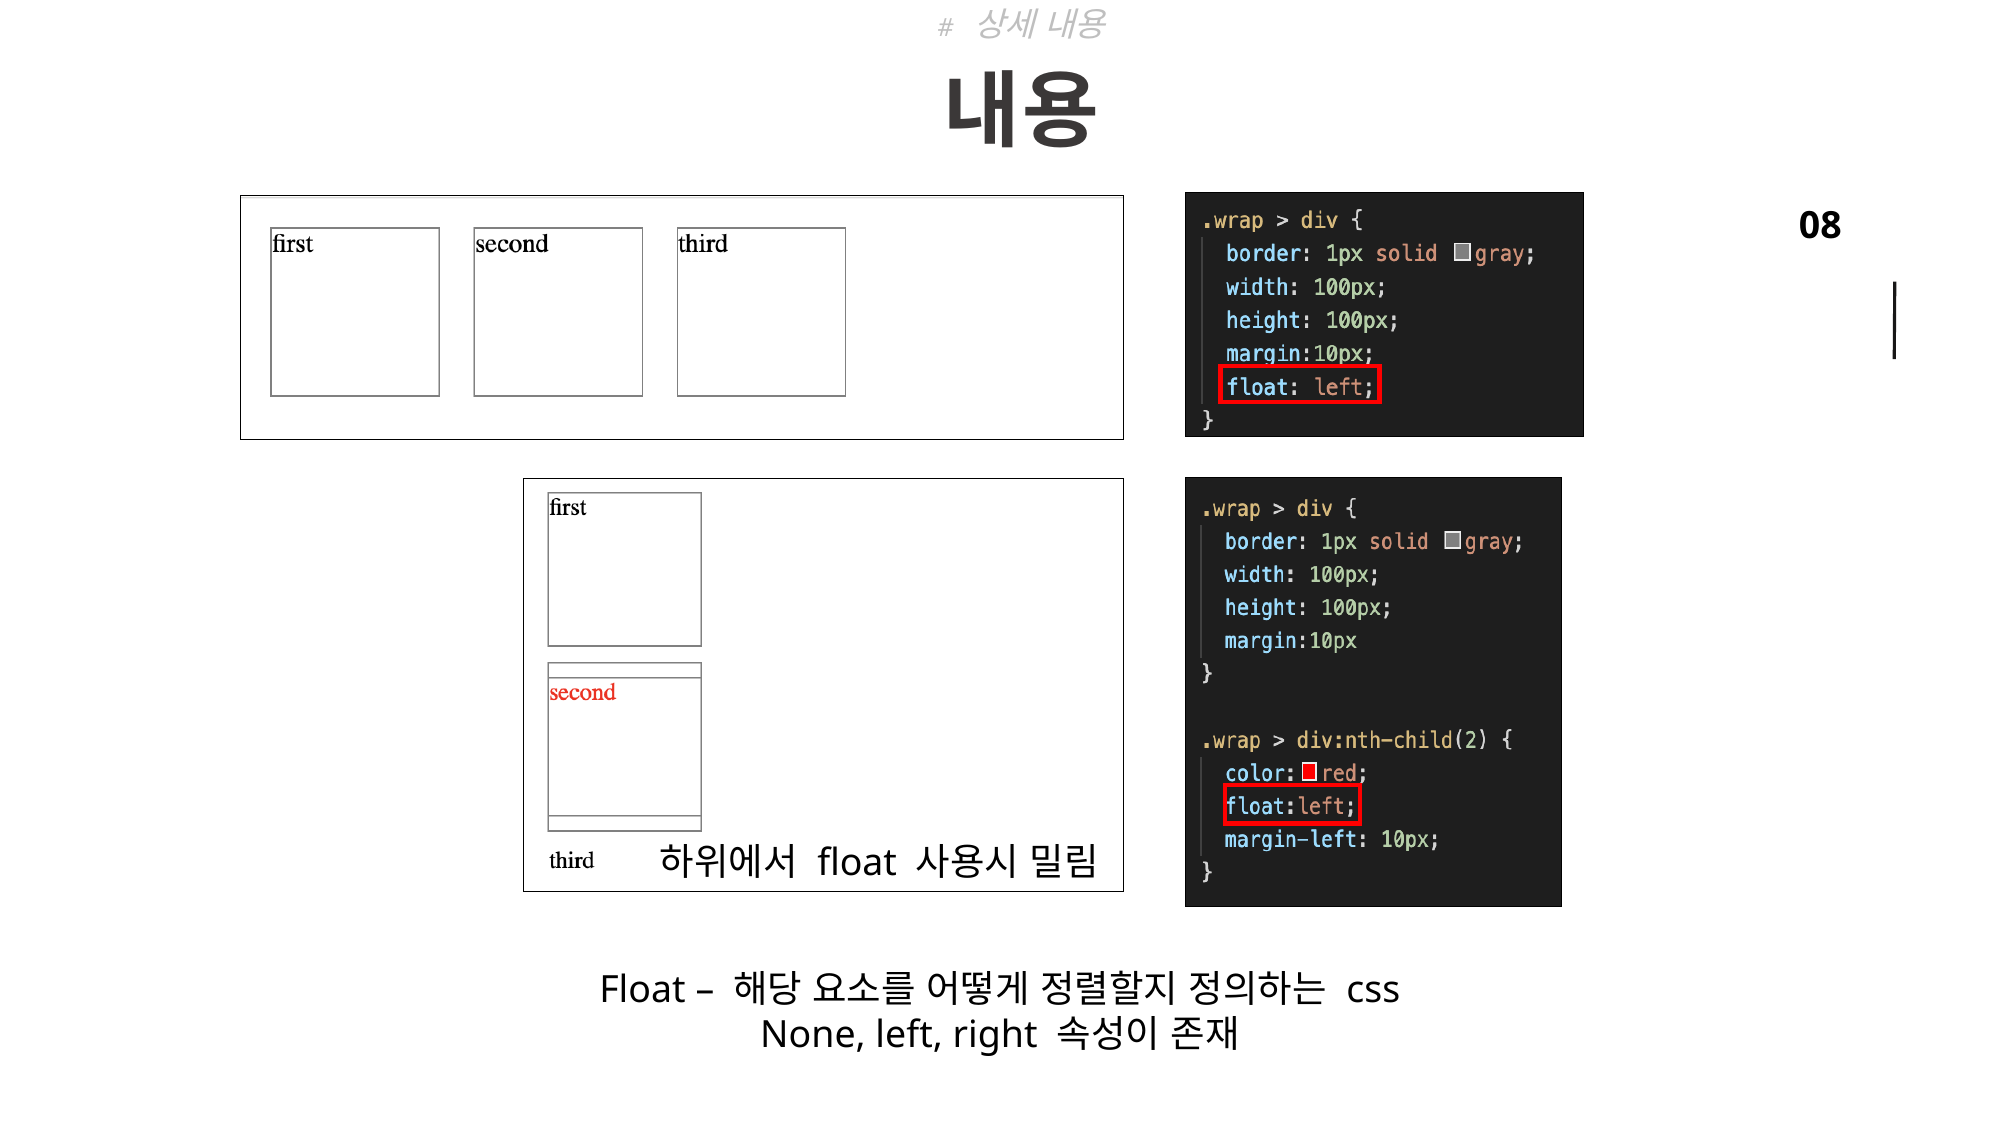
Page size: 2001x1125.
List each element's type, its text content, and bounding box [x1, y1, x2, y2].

picture [240, 195, 1124, 440]
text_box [1185, 192, 1584, 437]
text_box # 상세 내용 [696, 0, 1346, 62]
text_box 내용 [370, 61, 1672, 196]
text_box Float – 해당 요소를 어떻게 정렬할지 정의하는 css None, left, right 속성이 존재 [584, 957, 1416, 1063]
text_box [1185, 477, 1562, 908]
picture [523, 478, 1124, 892]
